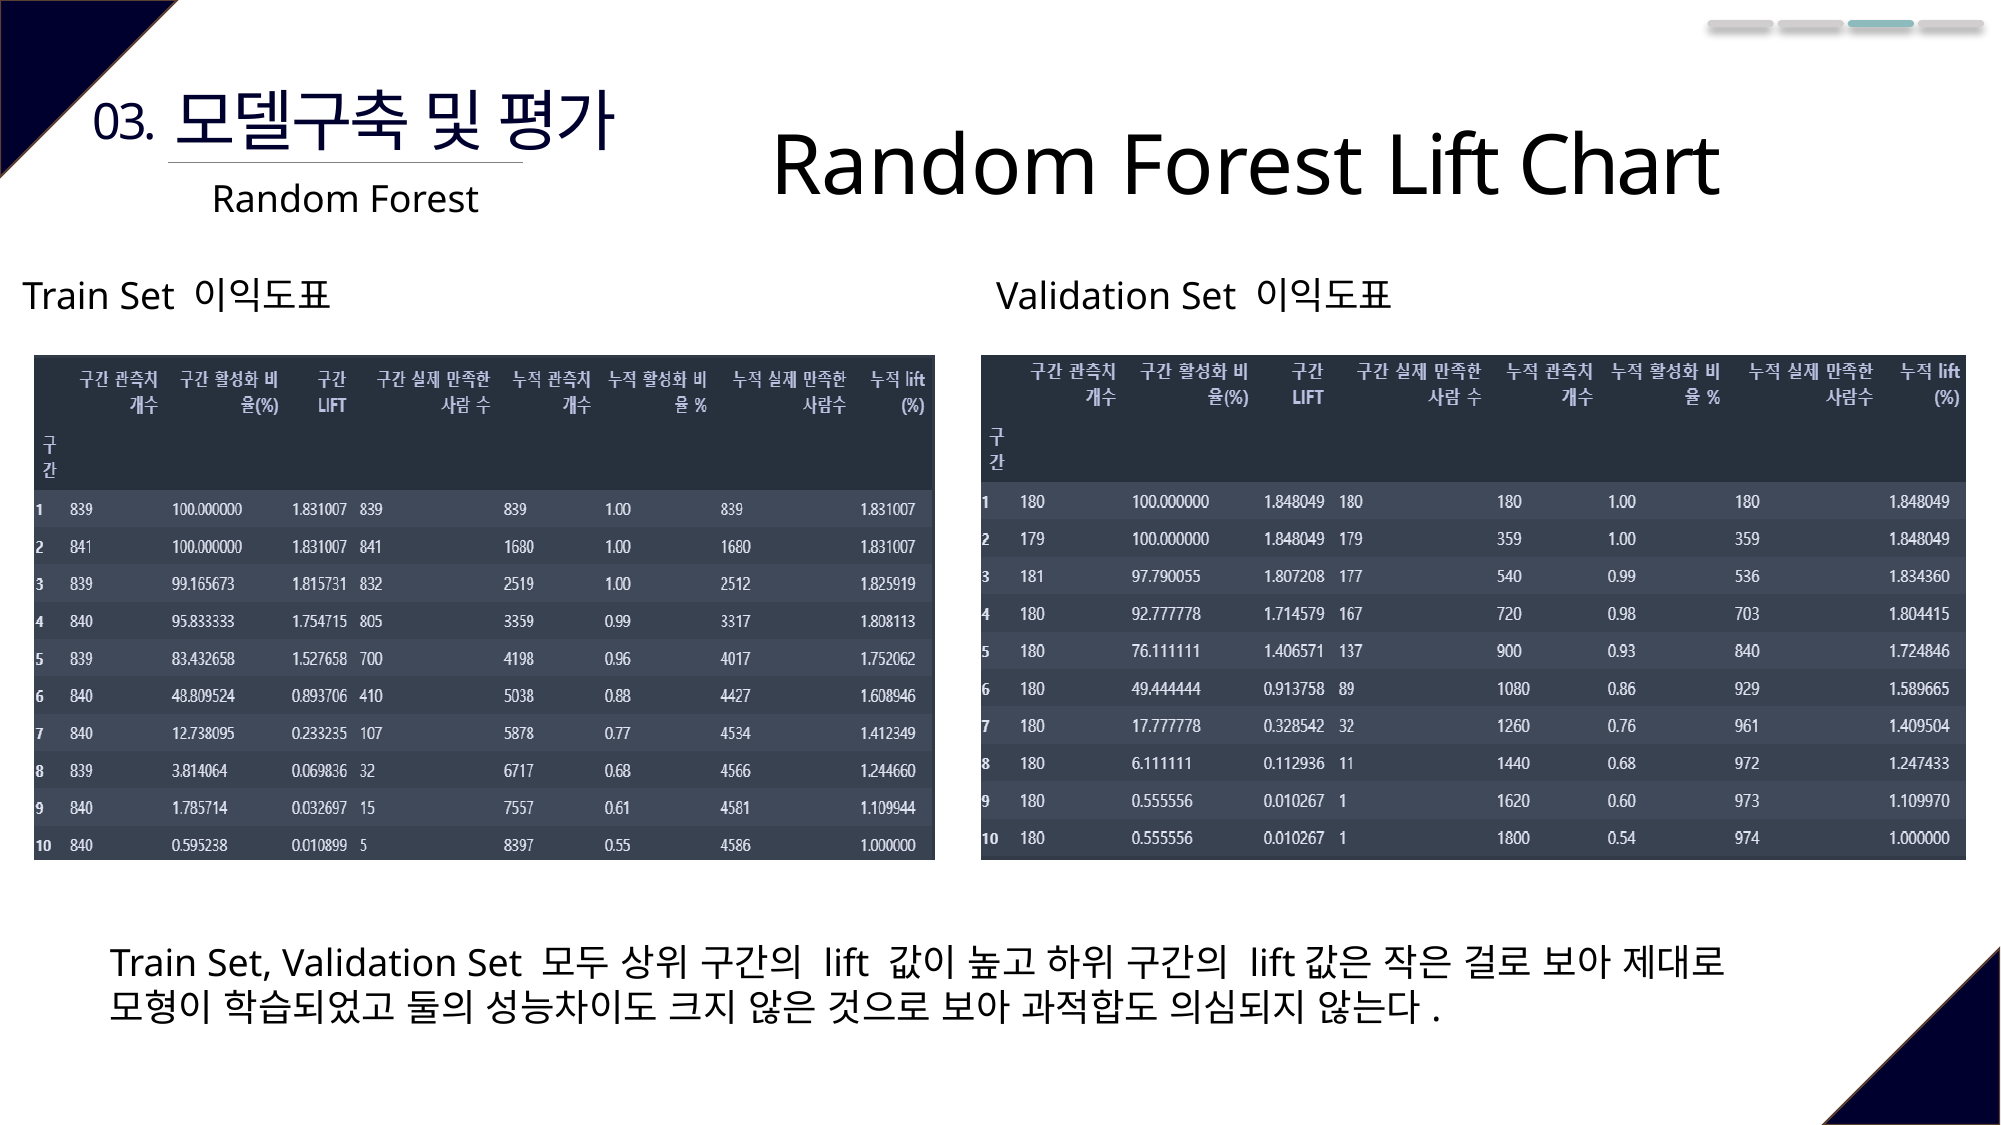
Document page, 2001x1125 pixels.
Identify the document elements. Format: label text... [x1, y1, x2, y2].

text_box Random Forest Lift Chart [610, 104, 1881, 219]
text_box 모델구축 및 평가 [159, 71, 633, 167]
text_box Train Set 이익도표 [7, 265, 399, 325]
picture [981, 355, 1966, 860]
text_box Train Set, Validation Set 모두 상위 구간의 lift 값이 높고 하위 구간의 lift값은 작은 걸로 보아 제대로 모형이 학습되었고 둘의 성능차이도 크지 않은 것으로 보아 과적합도 의심되지 않는다. [94, 931, 1771, 1037]
text_box Random Forest [196, 167, 495, 228]
picture [33, 355, 935, 860]
text_box 03. [78, 81, 172, 157]
text_box Validation Set 이익도표 [981, 265, 1409, 325]
